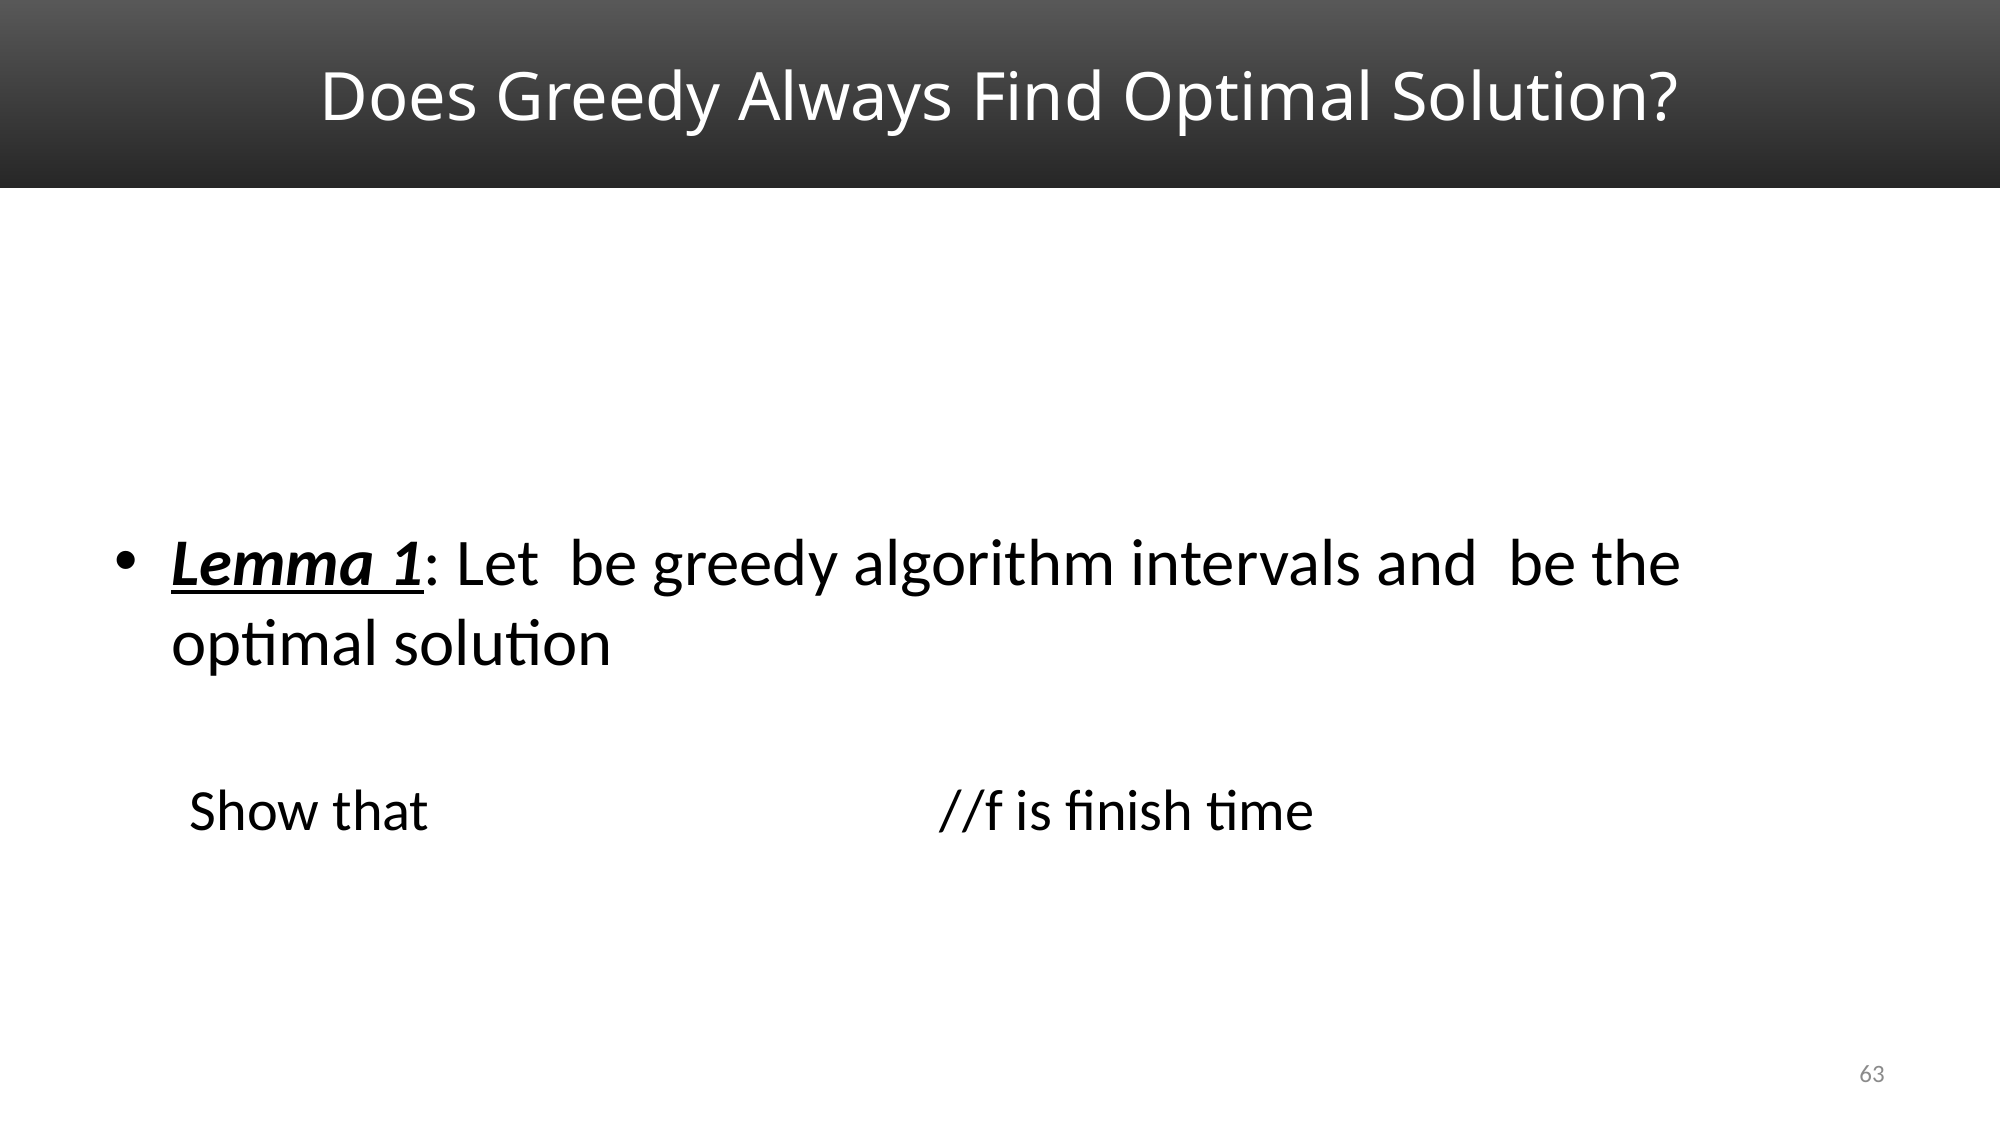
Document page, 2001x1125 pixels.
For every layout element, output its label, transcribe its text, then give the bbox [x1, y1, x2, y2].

slide_number 63 [1433, 1042, 1900, 1103]
title Does Greedy Always Find Optimal Solution? [99, 24, 1900, 163]
